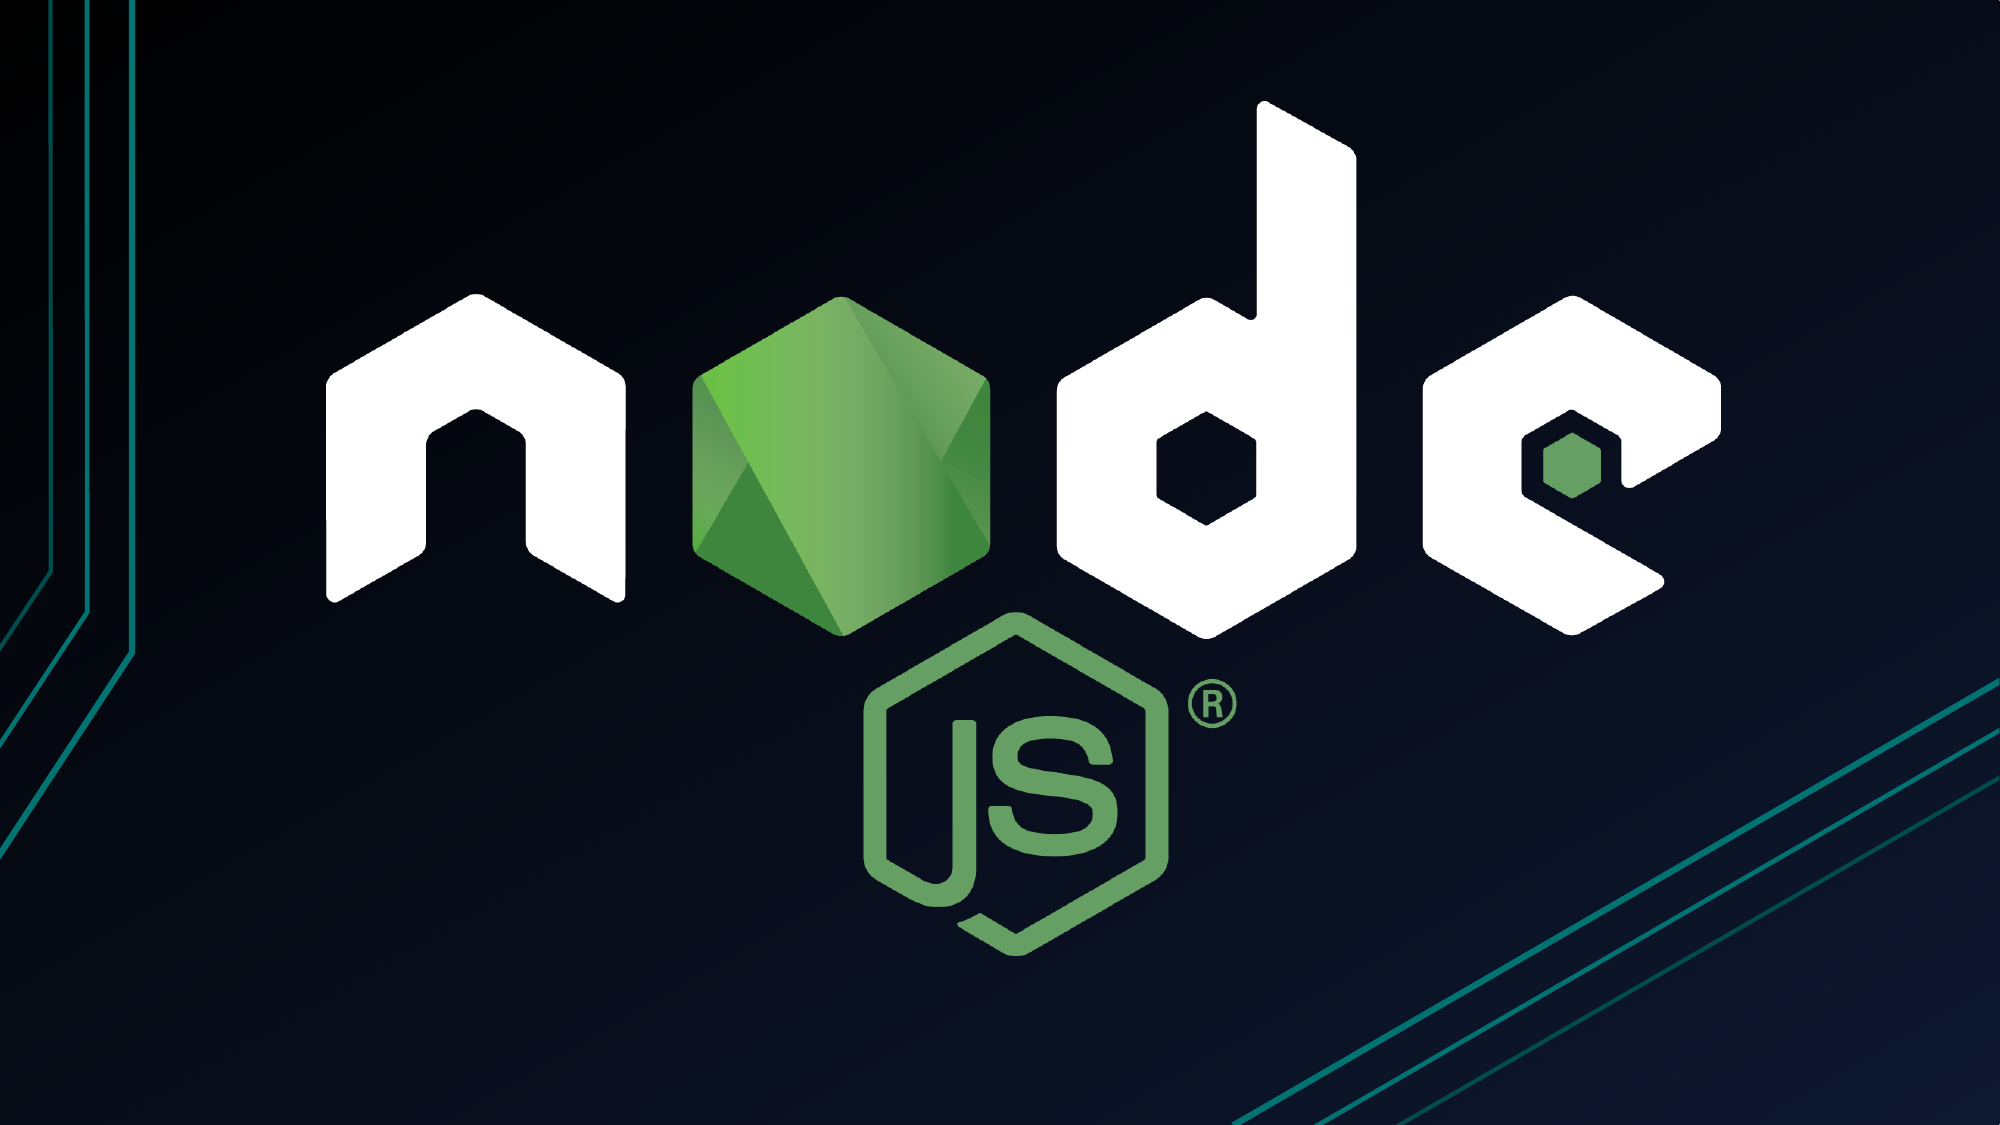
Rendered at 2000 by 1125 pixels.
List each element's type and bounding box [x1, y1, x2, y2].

picture [326, 101, 1721, 956]
